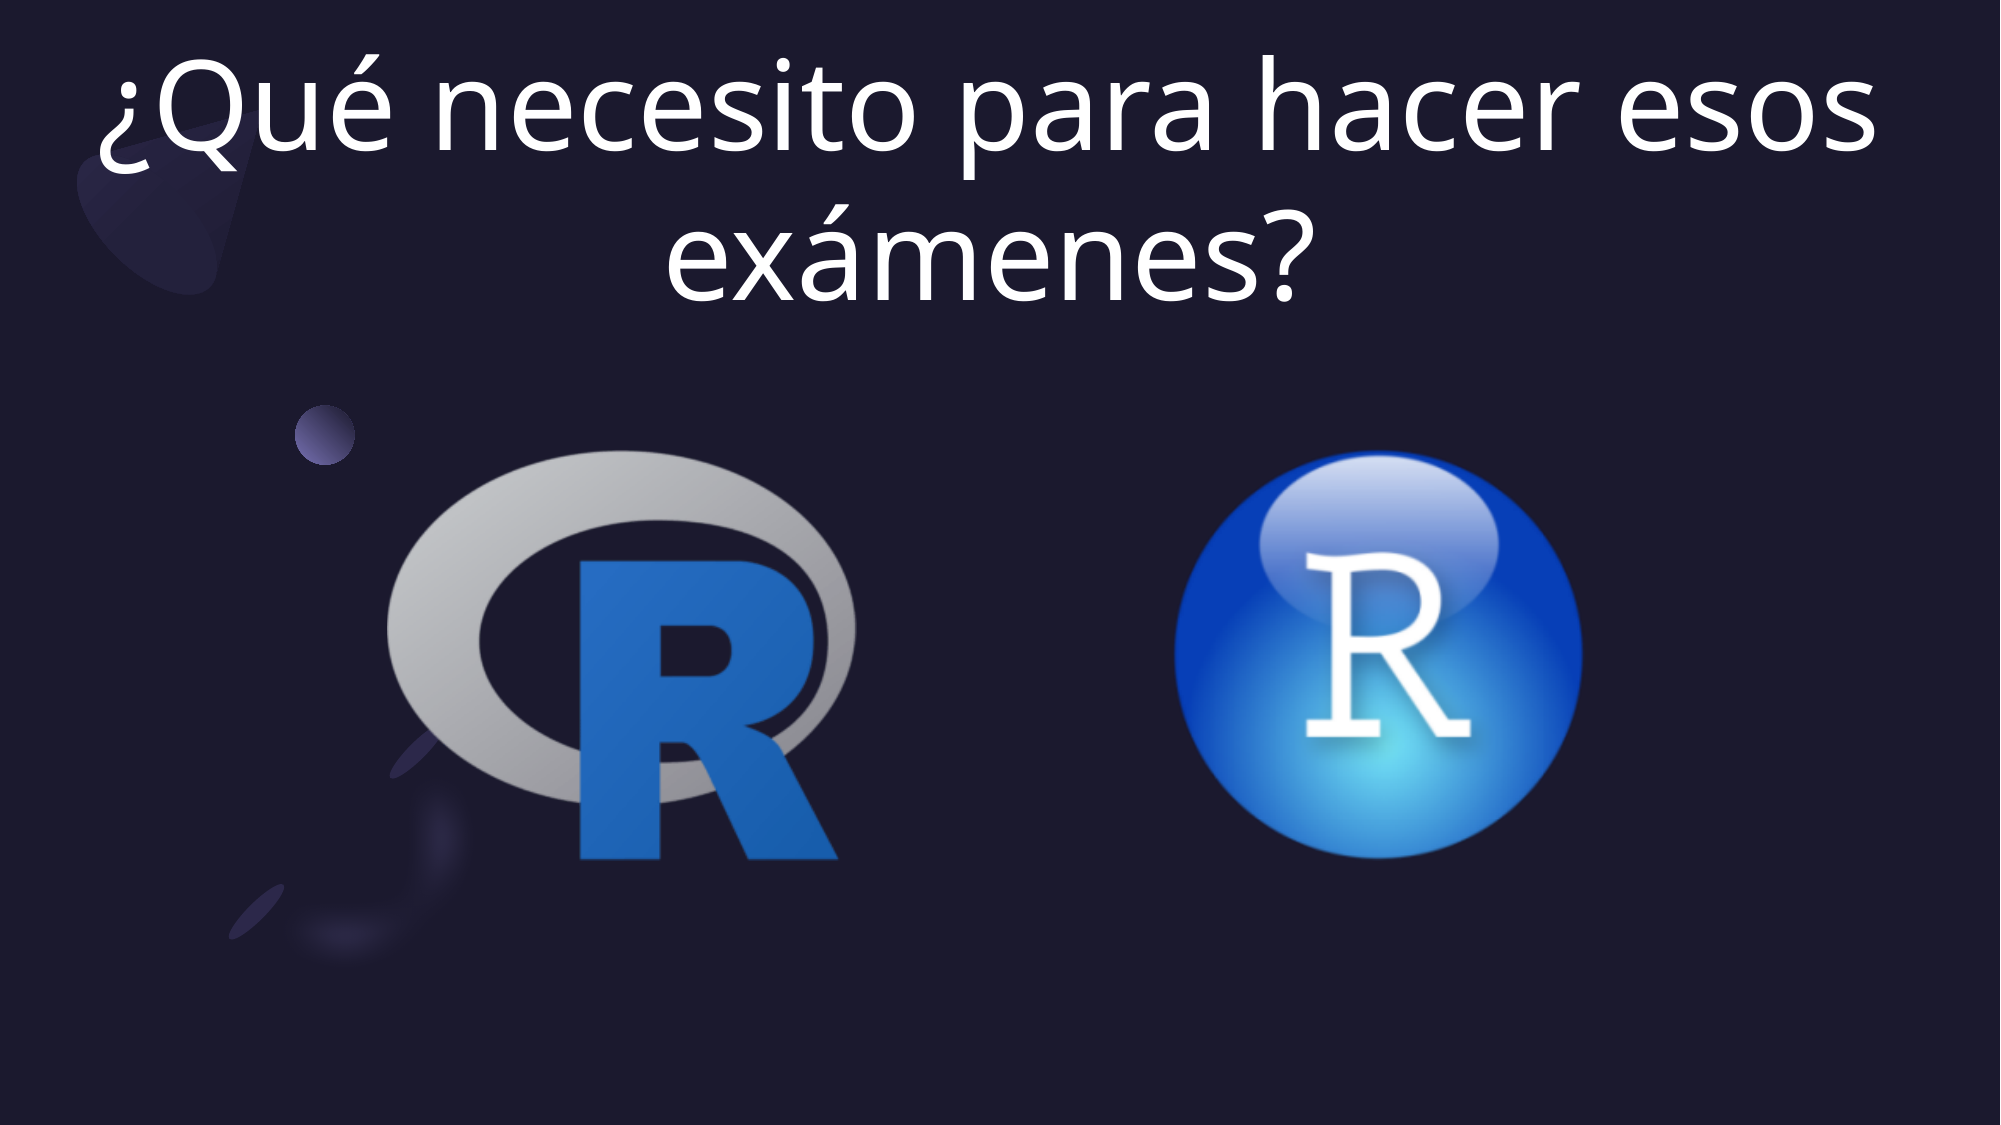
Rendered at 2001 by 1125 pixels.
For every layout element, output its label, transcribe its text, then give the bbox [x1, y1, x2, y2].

picture [387, 449, 857, 861]
text_box ¿Qué necesito para hacer esos exámenes? [24, 18, 1955, 333]
picture [1173, 449, 1585, 861]
